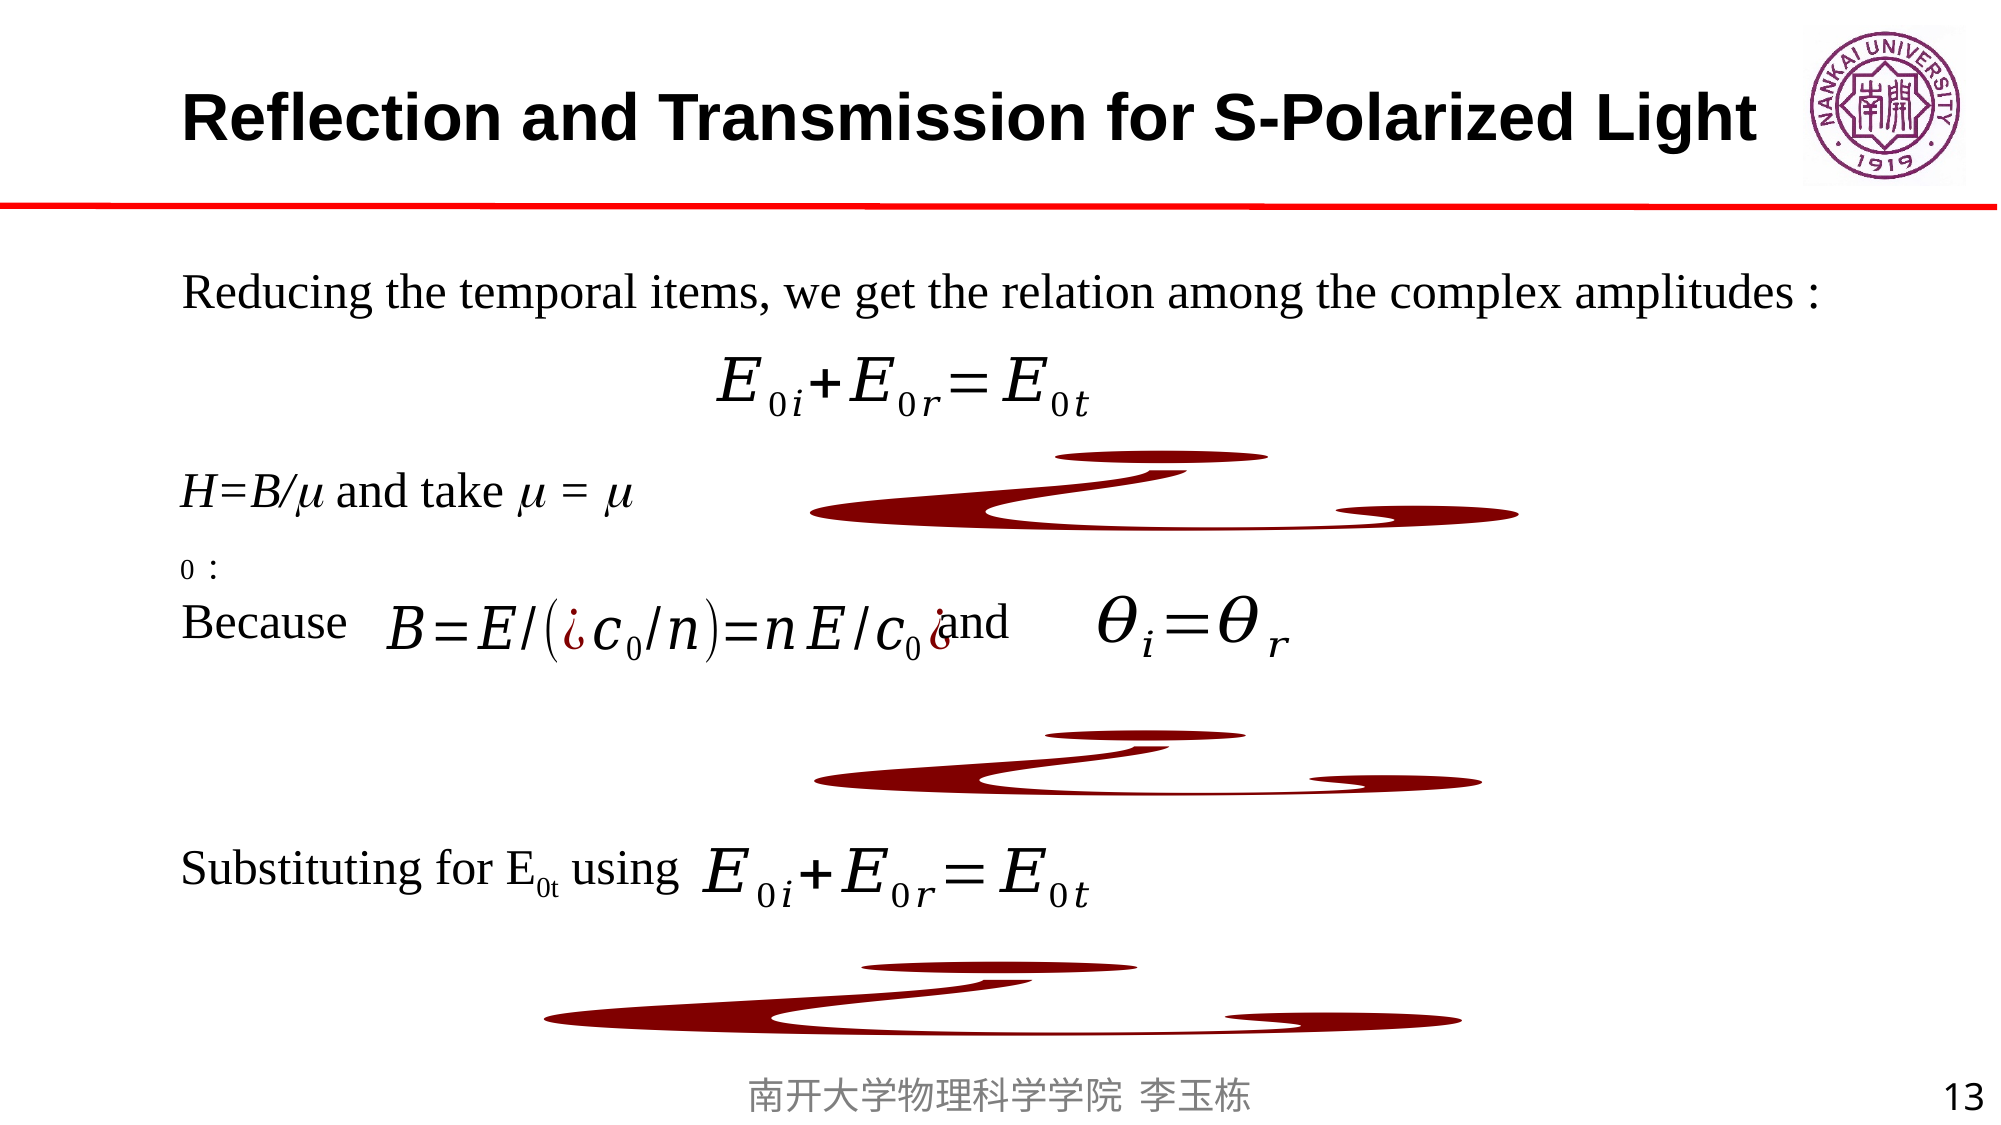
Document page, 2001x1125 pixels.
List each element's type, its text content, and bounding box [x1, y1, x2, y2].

title Reflection and Transmission for S-Polarized Light [166, 25, 1828, 213]
picture [1803, 25, 1966, 187]
list Reducing the temporal items, we get the relation among the complex amplitudes : [166, 236, 1855, 388]
text_box Because [166, 581, 418, 657]
text_box and [922, 581, 1042, 657]
text_box Substituting for E0t using [165, 827, 867, 911]
slide_number 13 [1550, 1065, 2000, 1125]
text_box H=B/ and take  =  0： [165, 449, 692, 593]
